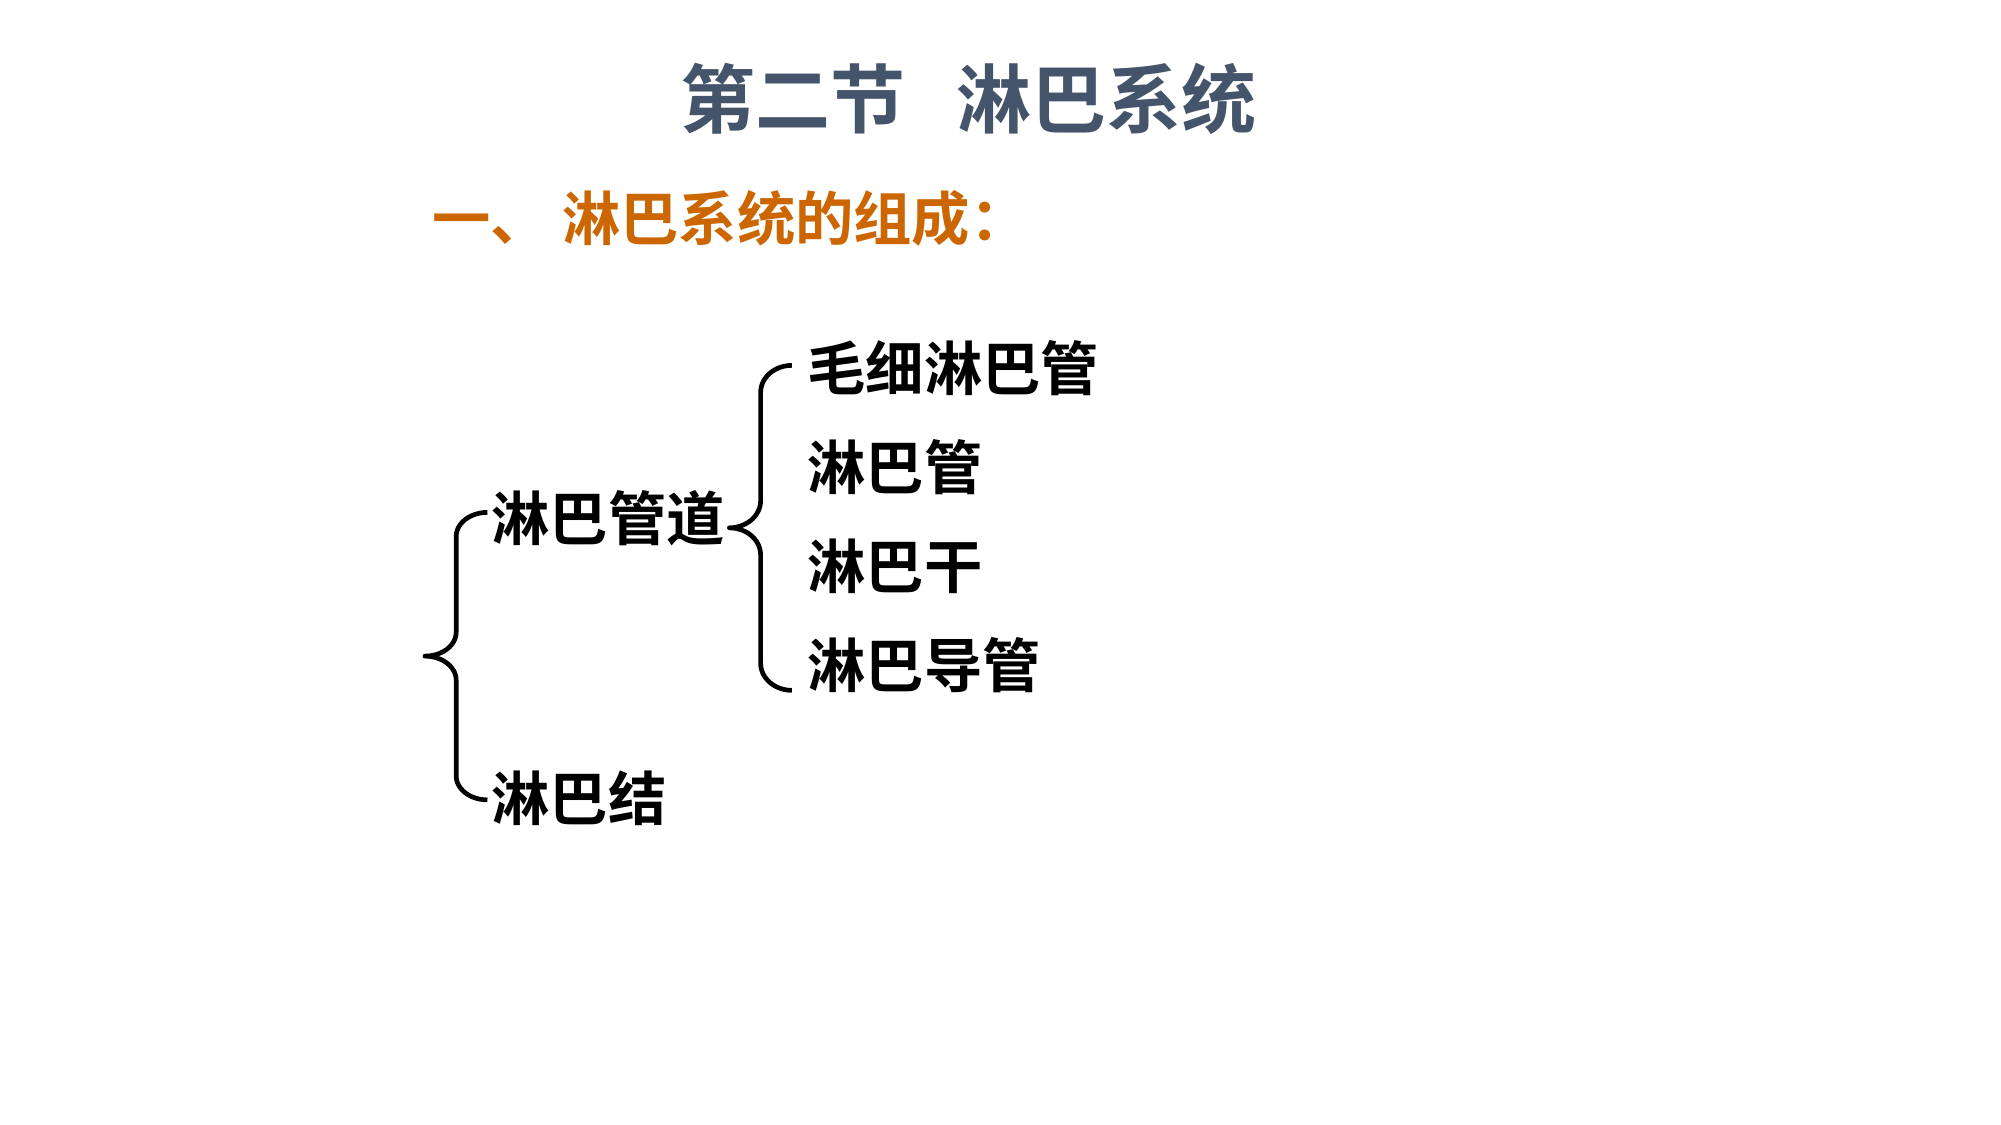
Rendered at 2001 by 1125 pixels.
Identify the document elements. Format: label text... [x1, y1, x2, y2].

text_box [424, 474, 742, 844]
text_box 第二节 淋巴系统 [666, 45, 1272, 150]
text_box 一、 淋巴系统的组成： [417, 174, 1044, 260]
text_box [729, 324, 1116, 726]
